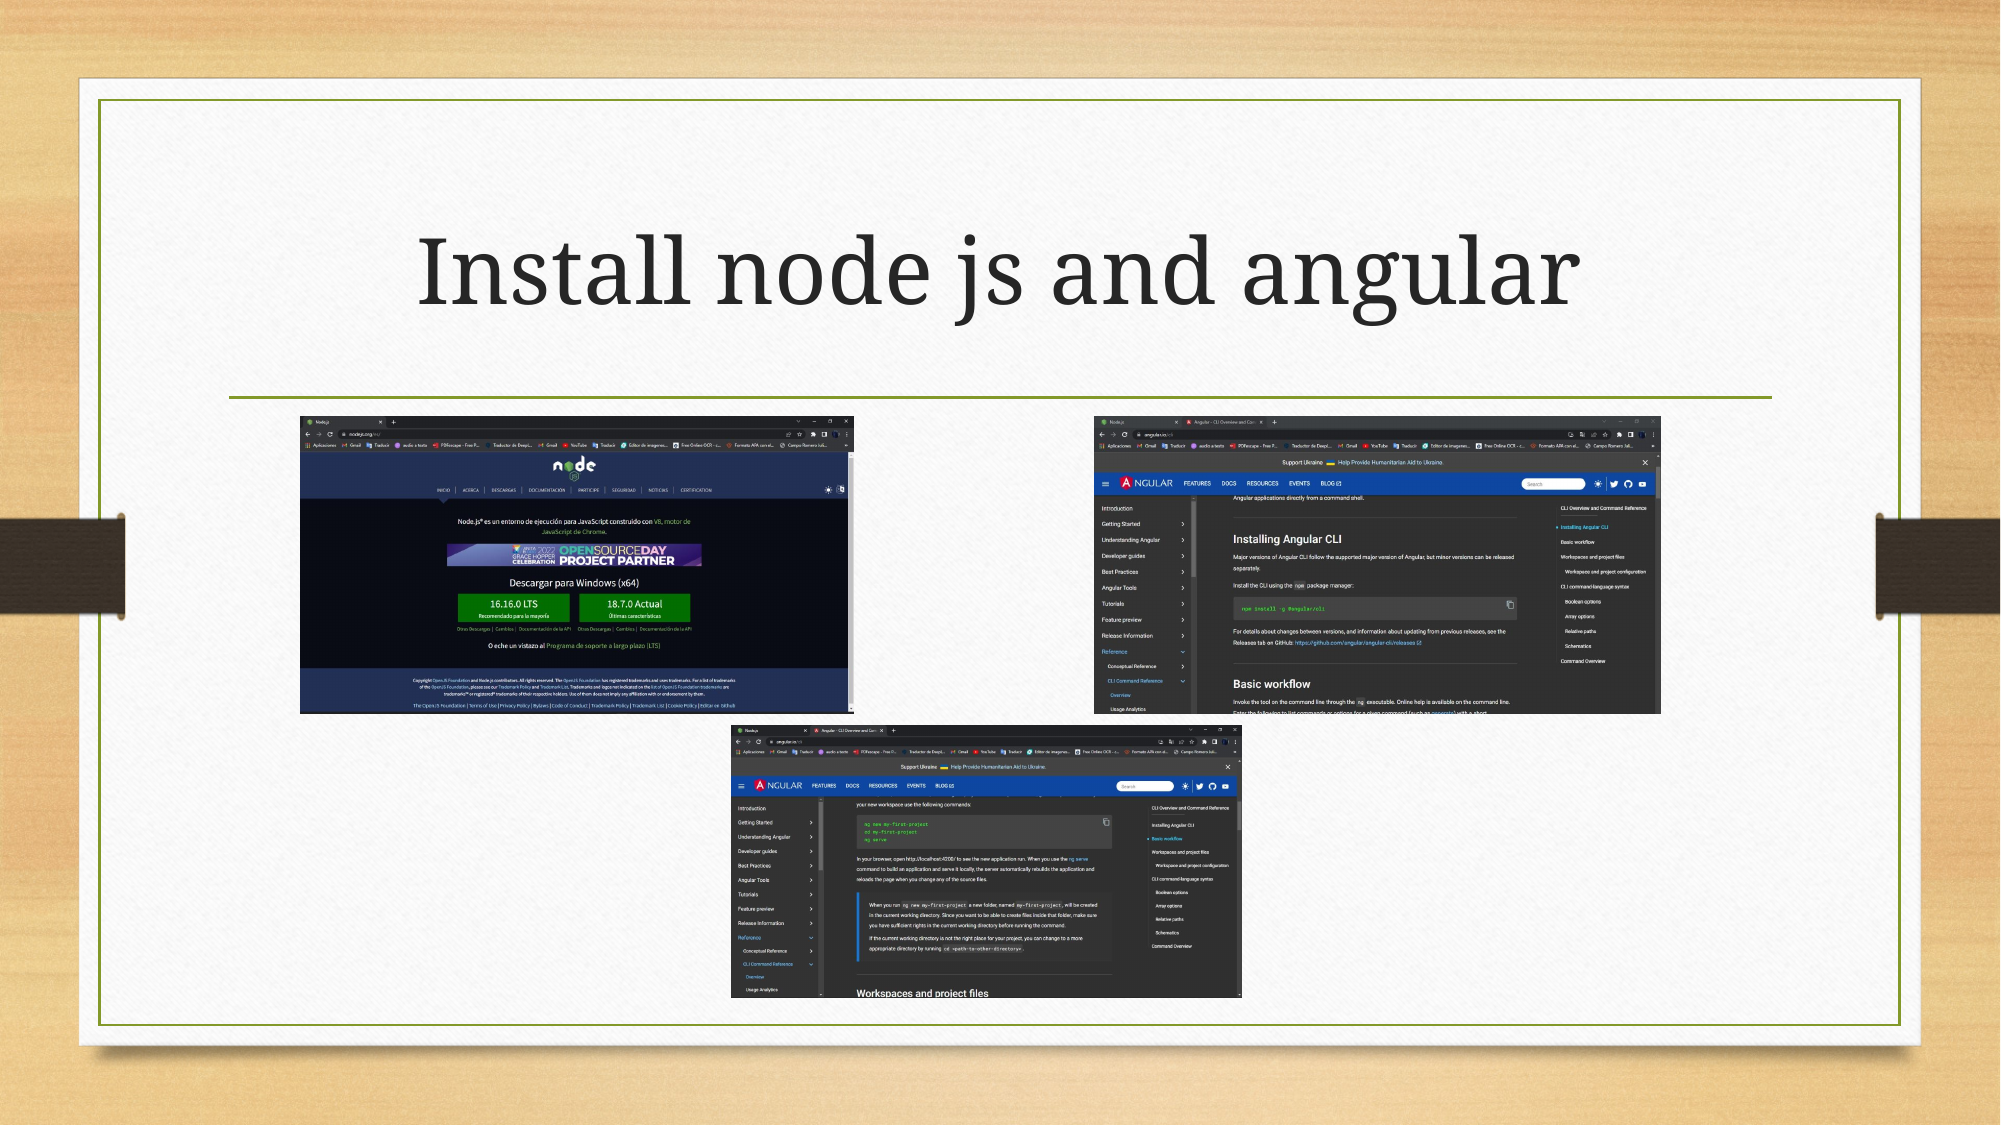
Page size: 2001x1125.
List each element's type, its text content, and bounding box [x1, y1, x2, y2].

title Install node js and angular [212, 161, 1788, 375]
picture [0, 0, 2001, 1125]
